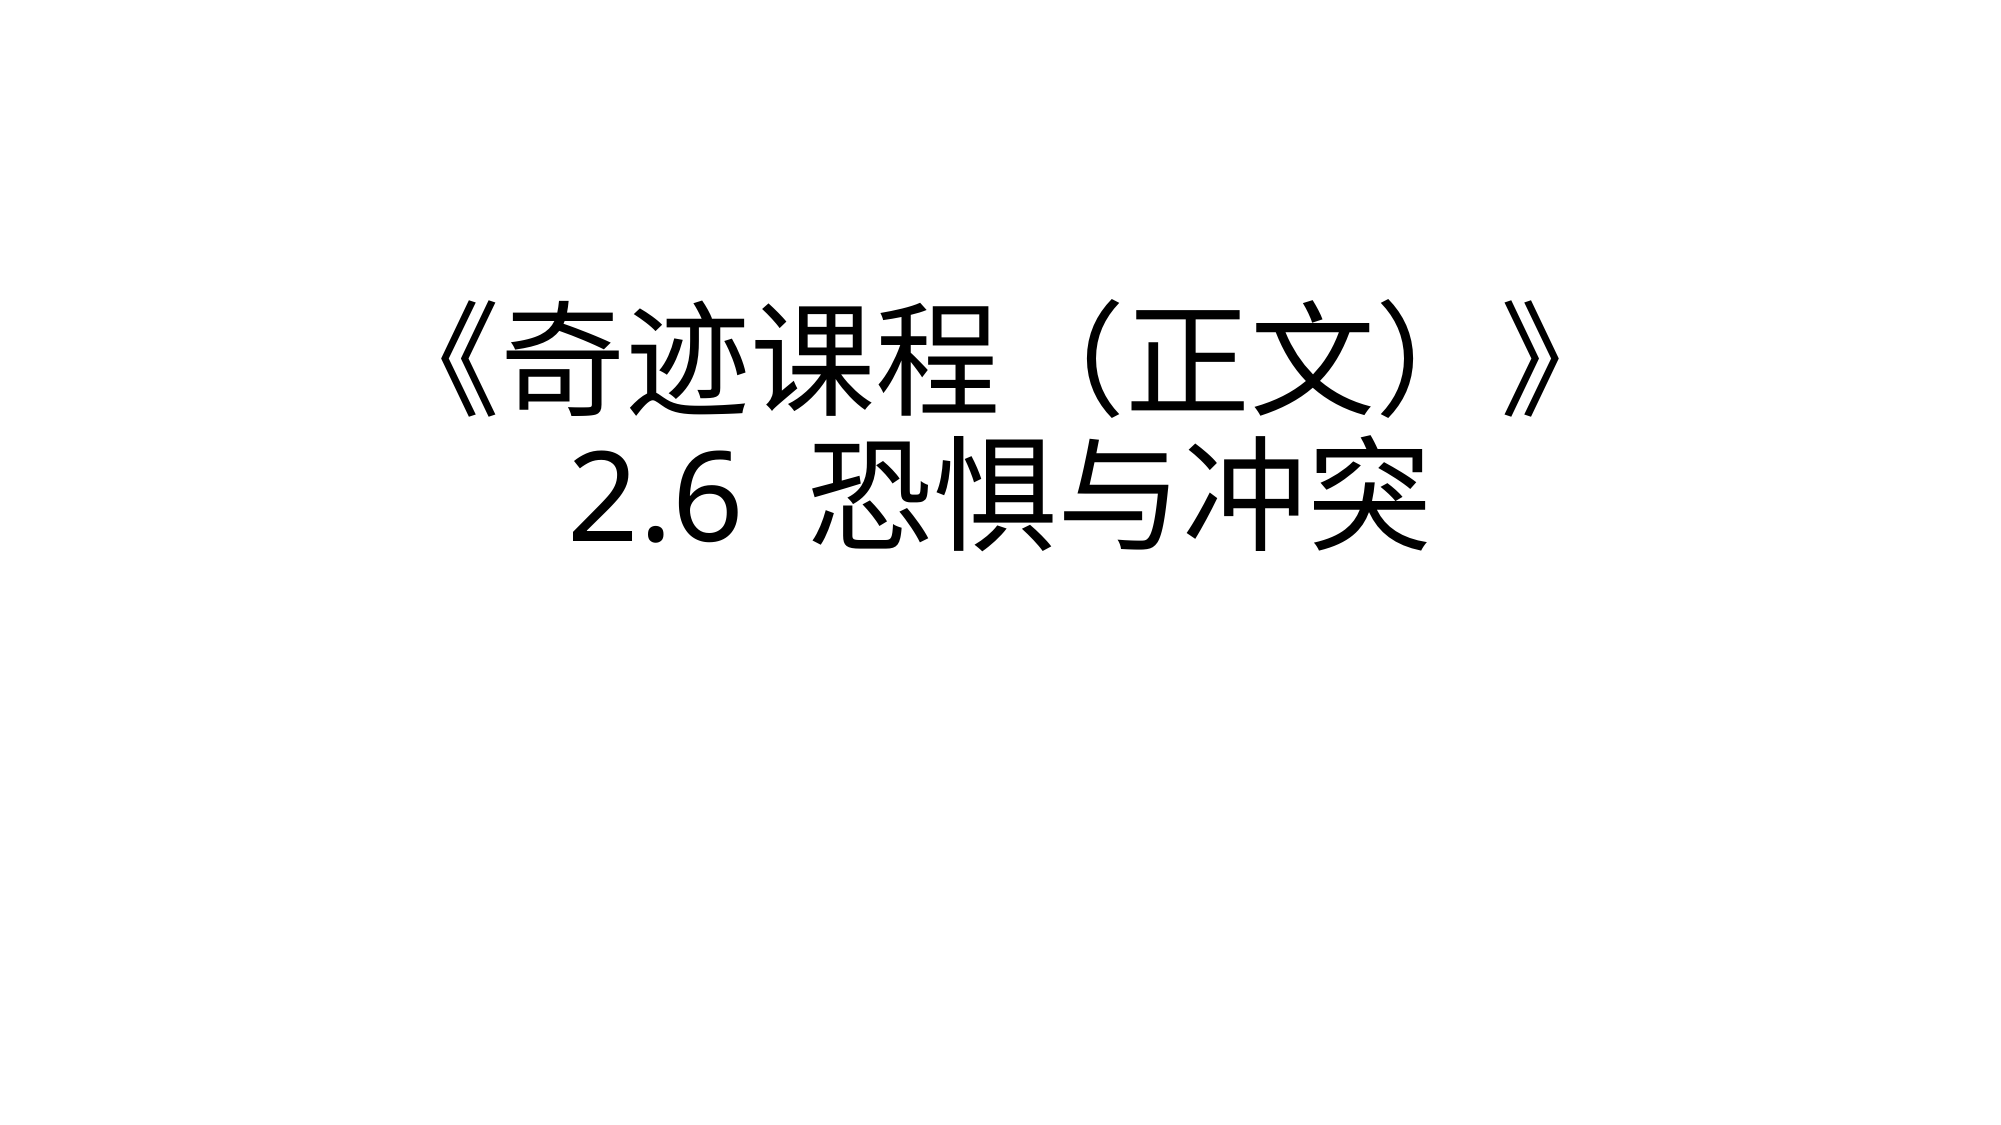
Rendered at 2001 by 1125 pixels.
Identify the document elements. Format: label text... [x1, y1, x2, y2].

title 《奇迹课程（正文）》 2.6 恐惧与冲突 [249, 184, 1750, 576]
